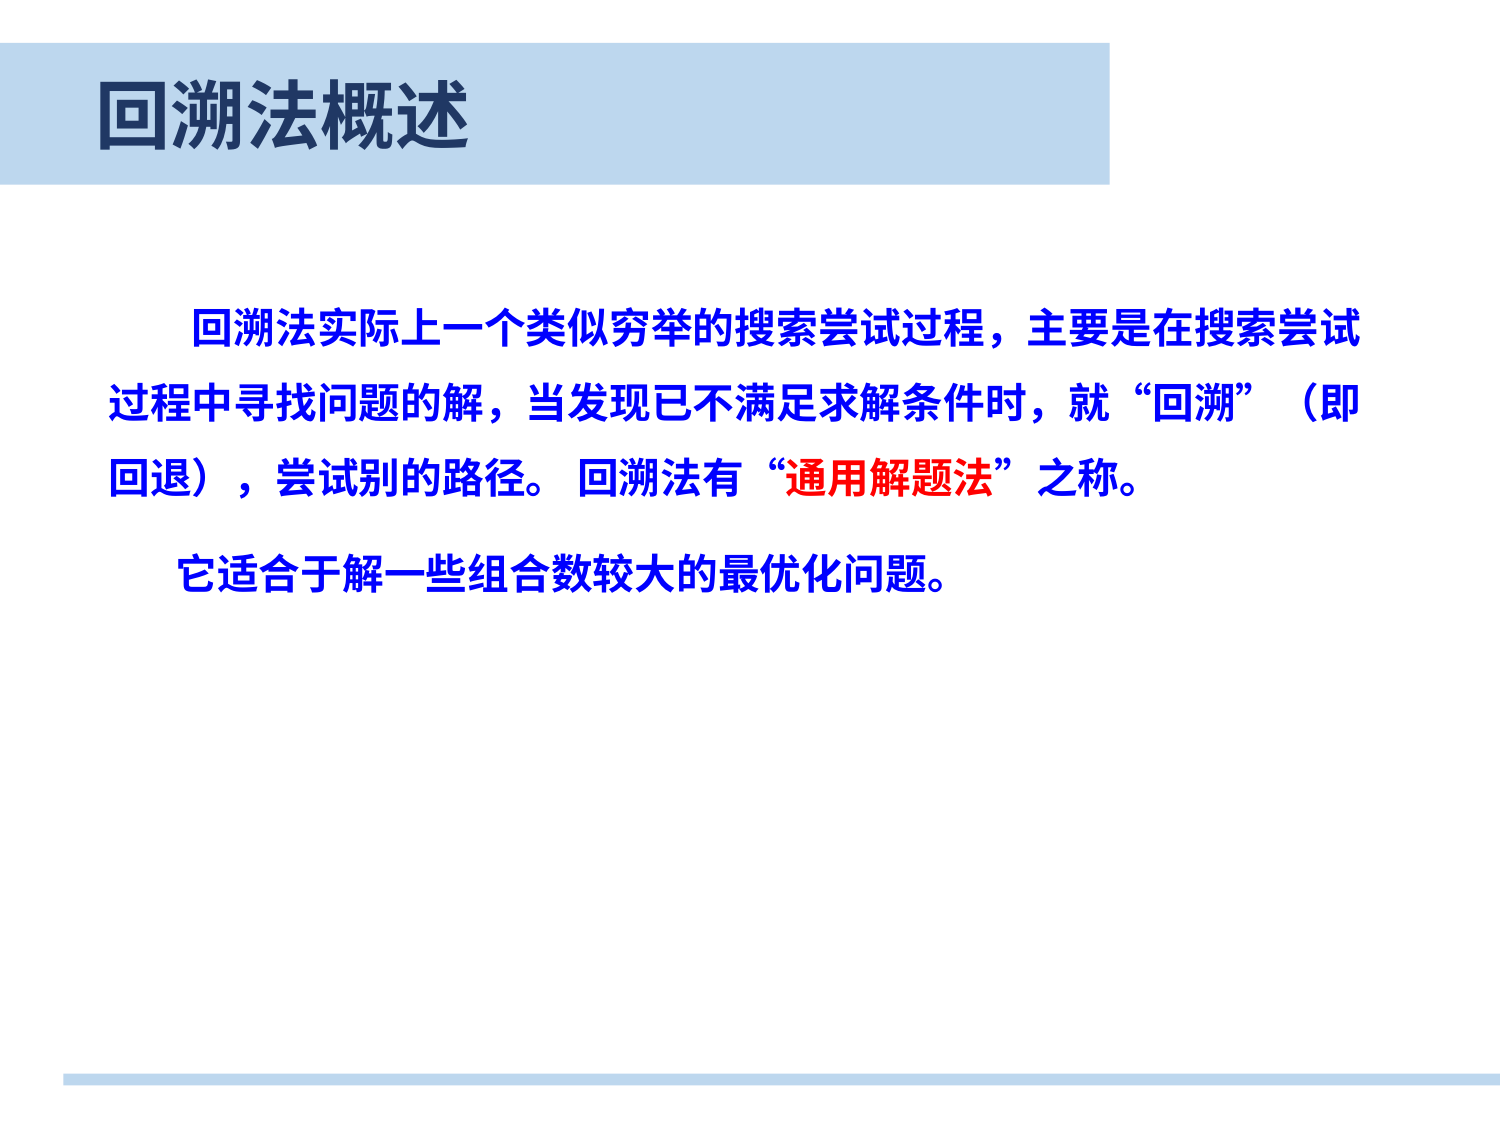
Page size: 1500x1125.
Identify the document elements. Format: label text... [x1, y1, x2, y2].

list 回溯法概述 [0, 42, 1110, 185]
text_box 回溯法实际上一个类似穷举的搜索尝试过程，主要是在搜索尝试过程中寻找问题的解，当发现已不满足求解条件时，就“回溯”（即回退），尝试别的路径。 回溯法有“通用解题法”之称。 它适合于解一些组合数较大的最优化问题。 [93, 269, 1382, 606]
